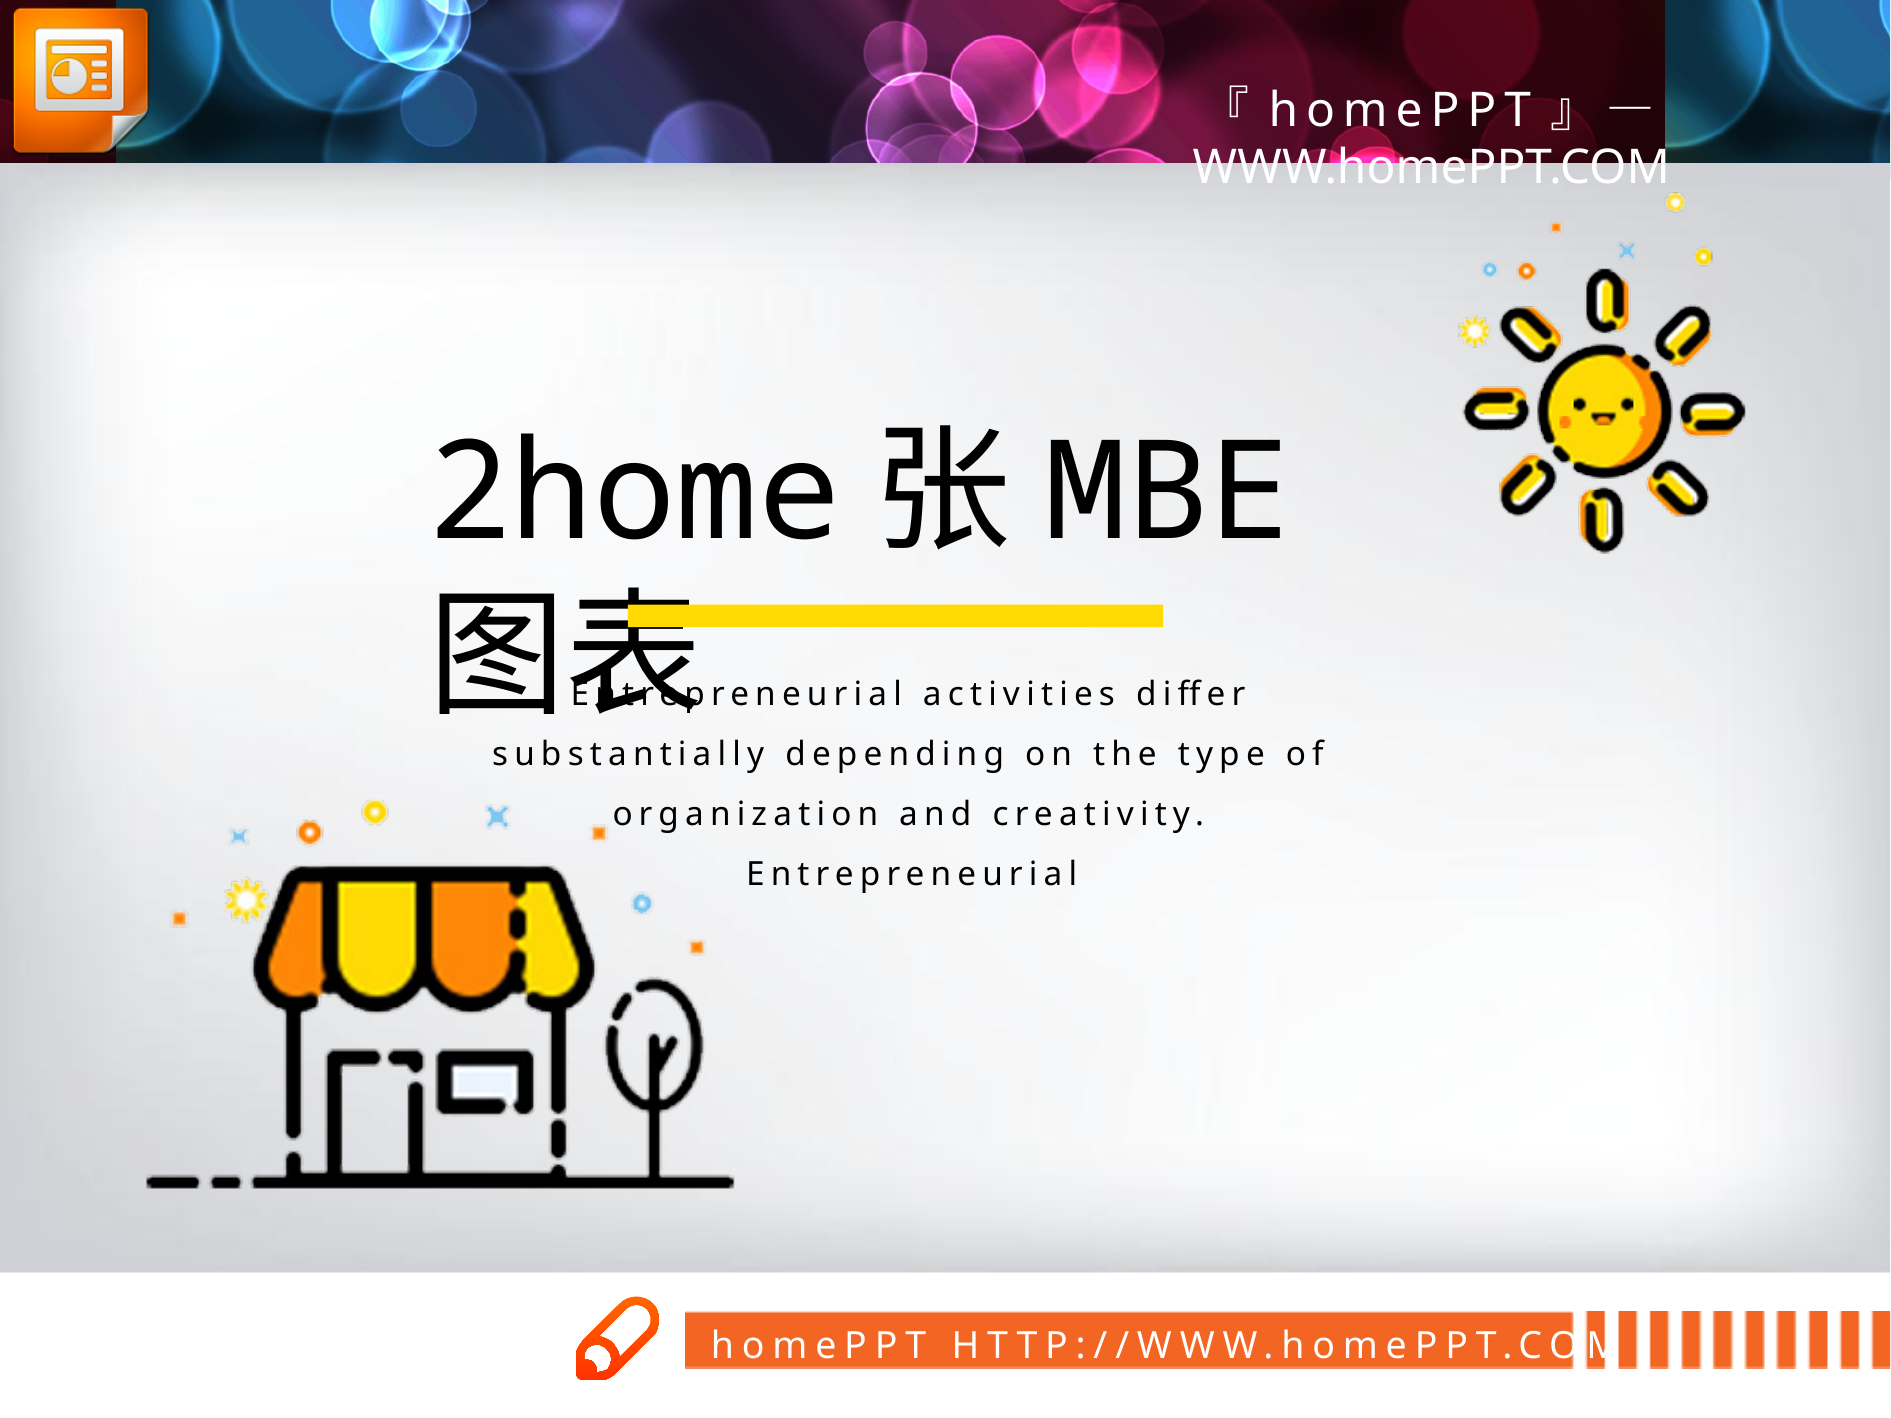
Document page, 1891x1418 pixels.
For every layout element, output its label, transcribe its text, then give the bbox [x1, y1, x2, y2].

text_box [627, 604, 1164, 628]
text_box Entrepreneurial activities differ substantially depending on the type of organization and creativity. Entrepreneurial [466, 645, 1358, 900]
picture [0, 0, 1891, 1278]
text_box 2home张MBE图表 [413, 393, 1411, 738]
picture [685, 1311, 1891, 1369]
